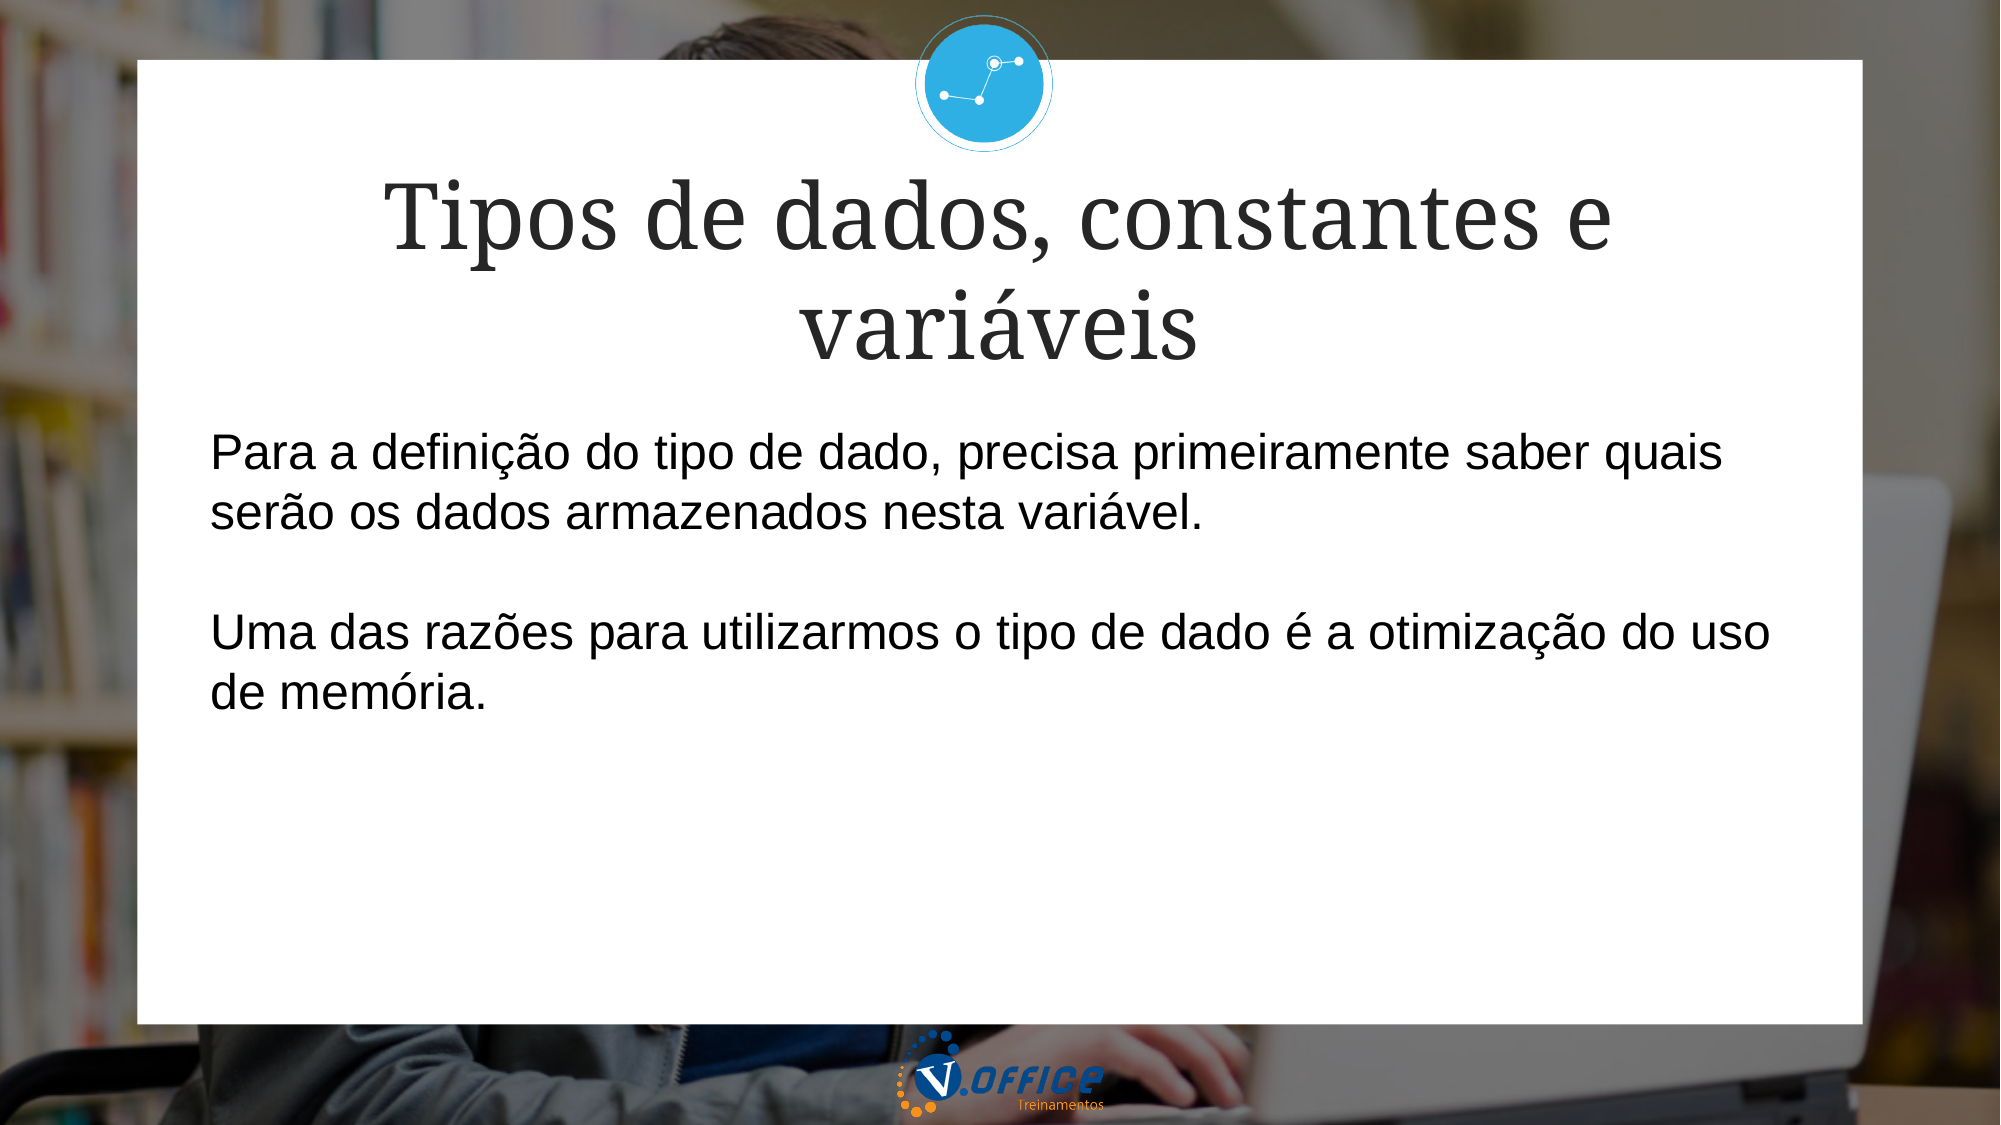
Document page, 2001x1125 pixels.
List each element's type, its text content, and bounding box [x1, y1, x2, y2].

picture [0, 0, 2000, 1125]
text_box Tipos de dados, constantes e variáveis [212, 161, 1788, 375]
text_box Para a definição do tipo de dado, precisa primeiramente saber quais serão os dados armazenados nesta variável. Uma das razões para utilizarmos o tipo de dado é a otimização do uso de memória. [195, 411, 1807, 1017]
